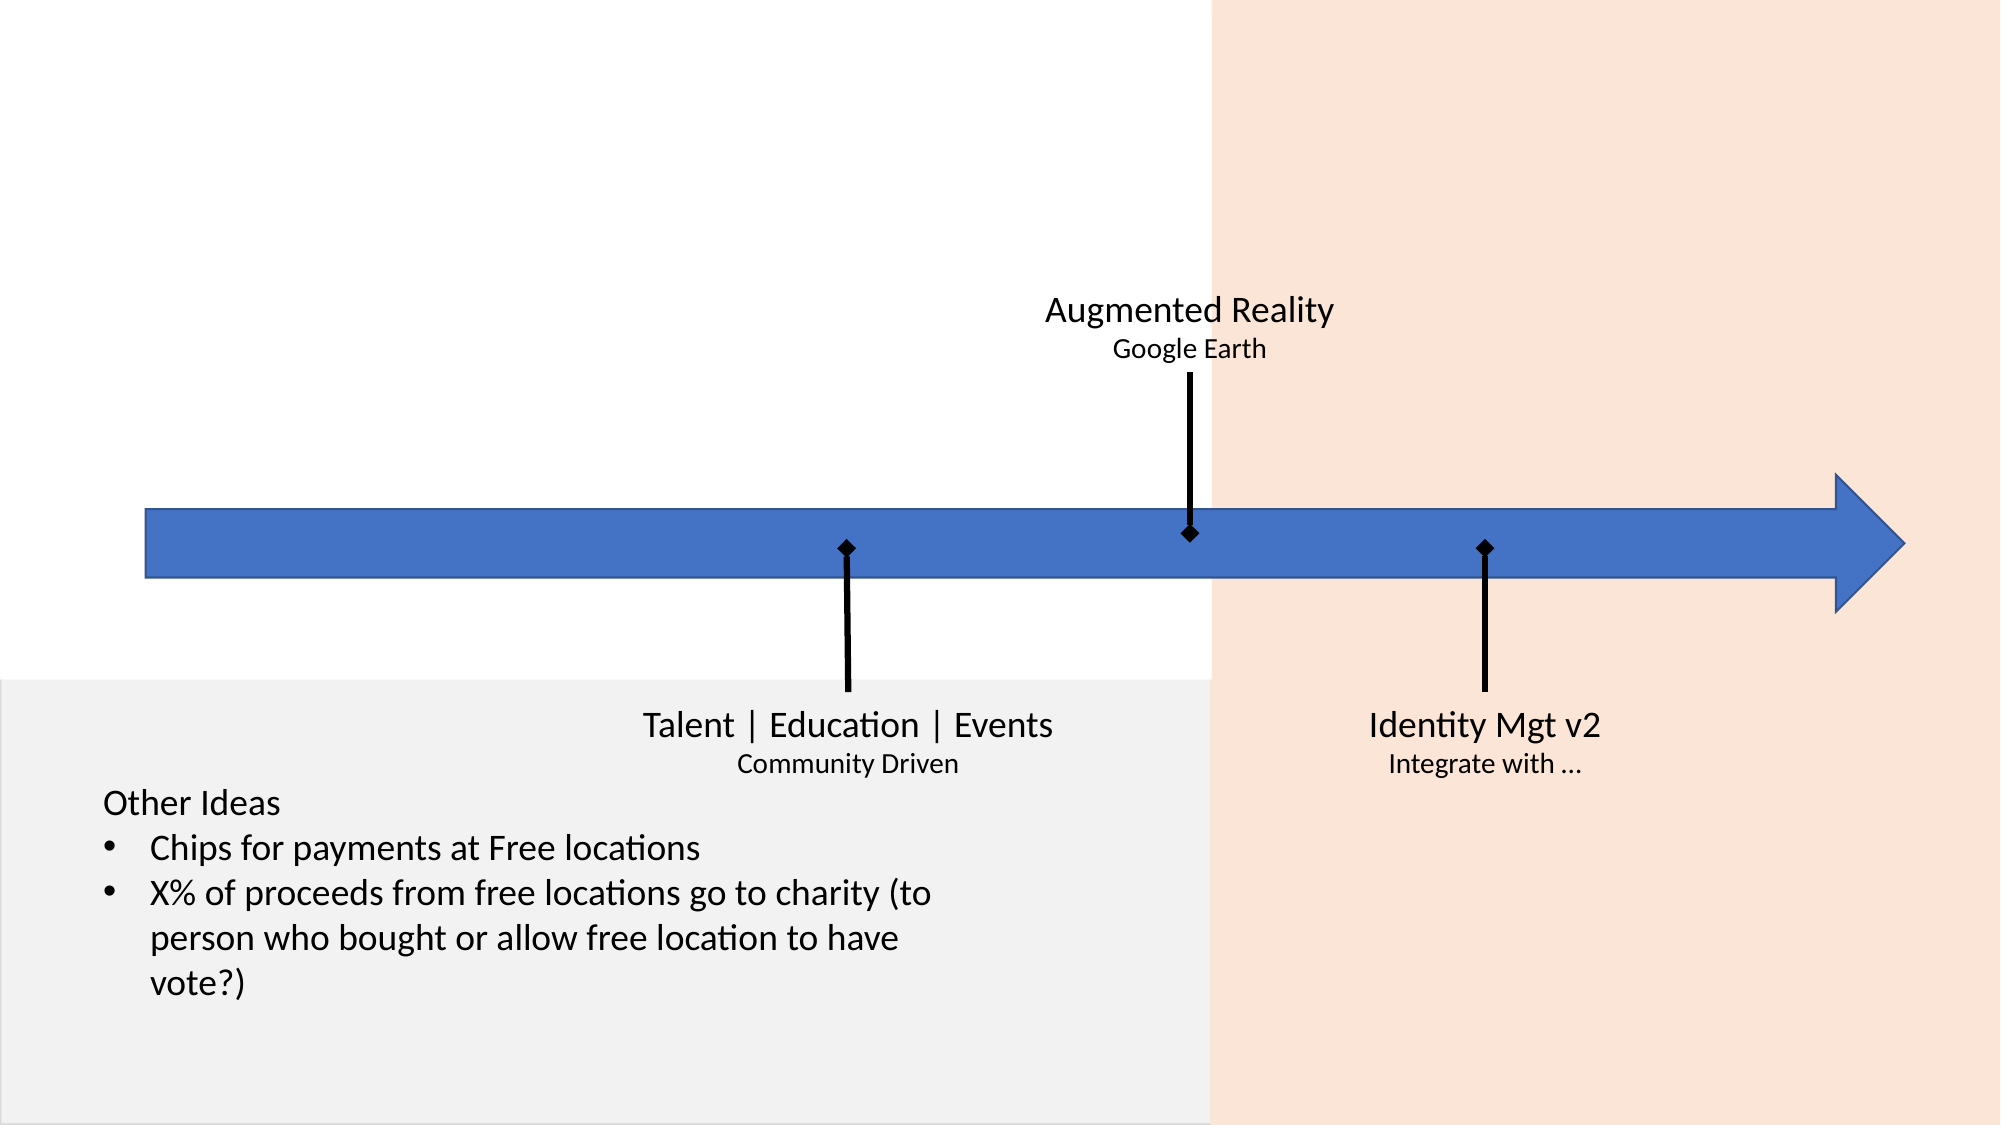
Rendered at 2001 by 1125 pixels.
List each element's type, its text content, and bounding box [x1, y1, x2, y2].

text_box Augmented Reality Google Earth [999, 277, 1380, 372]
text_box [144, 472, 1906, 615]
picture [0, 0, 2001, 1125]
text_box Other Ideas Chips for payments at Free locations X% of proceeds from free locations go to charity (to person who bought or allow free location to have vote?) [88, 770, 964, 1011]
text_box Talent | Education | Events Community Driven [591, 692, 1105, 787]
text_box Identity Mgt v2 Integrate with … [1295, 692, 1675, 787]
